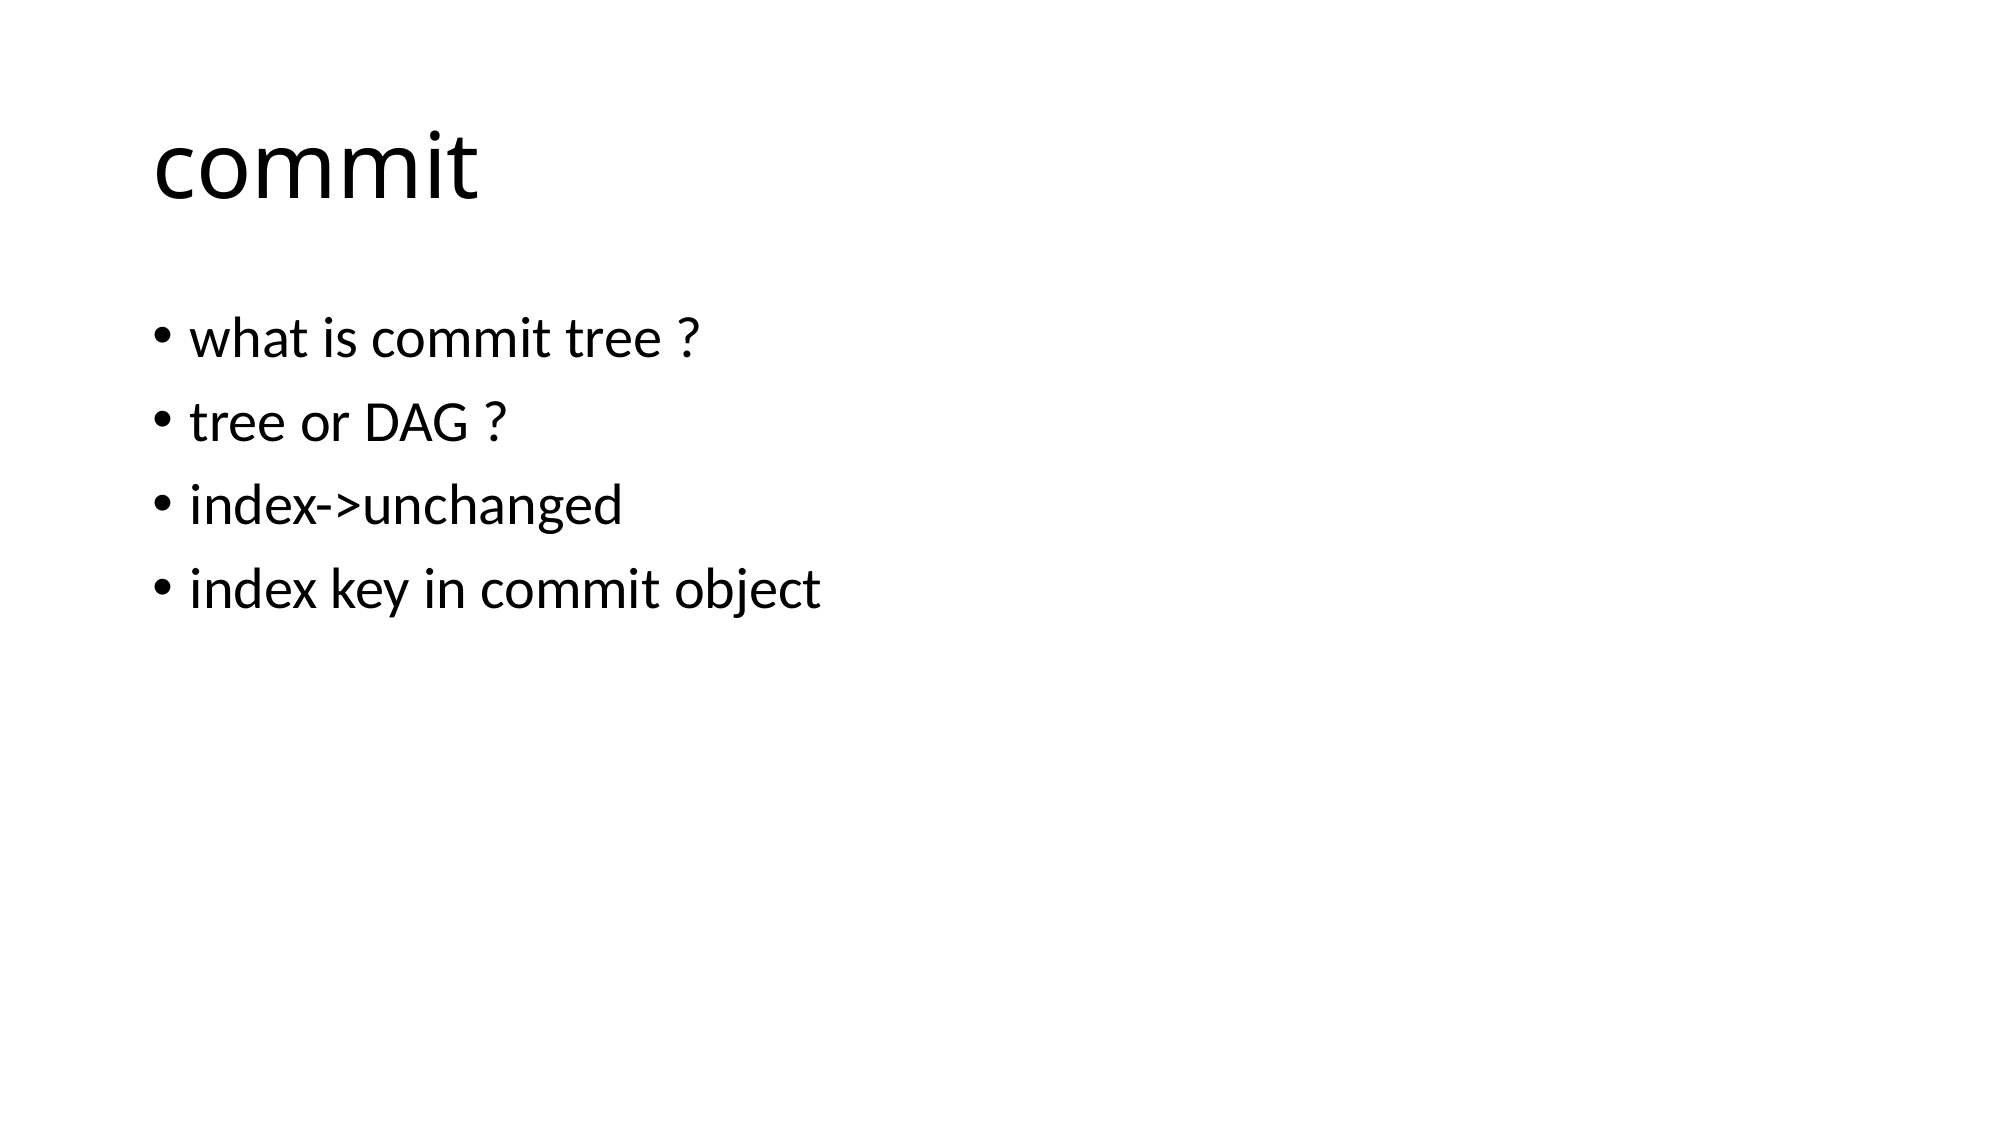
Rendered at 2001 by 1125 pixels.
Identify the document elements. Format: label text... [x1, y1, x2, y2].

title commit [137, 59, 1863, 278]
list what is commit tree ? tree or DAG ? index->unchanged index key in commit object [137, 299, 1863, 1014]
